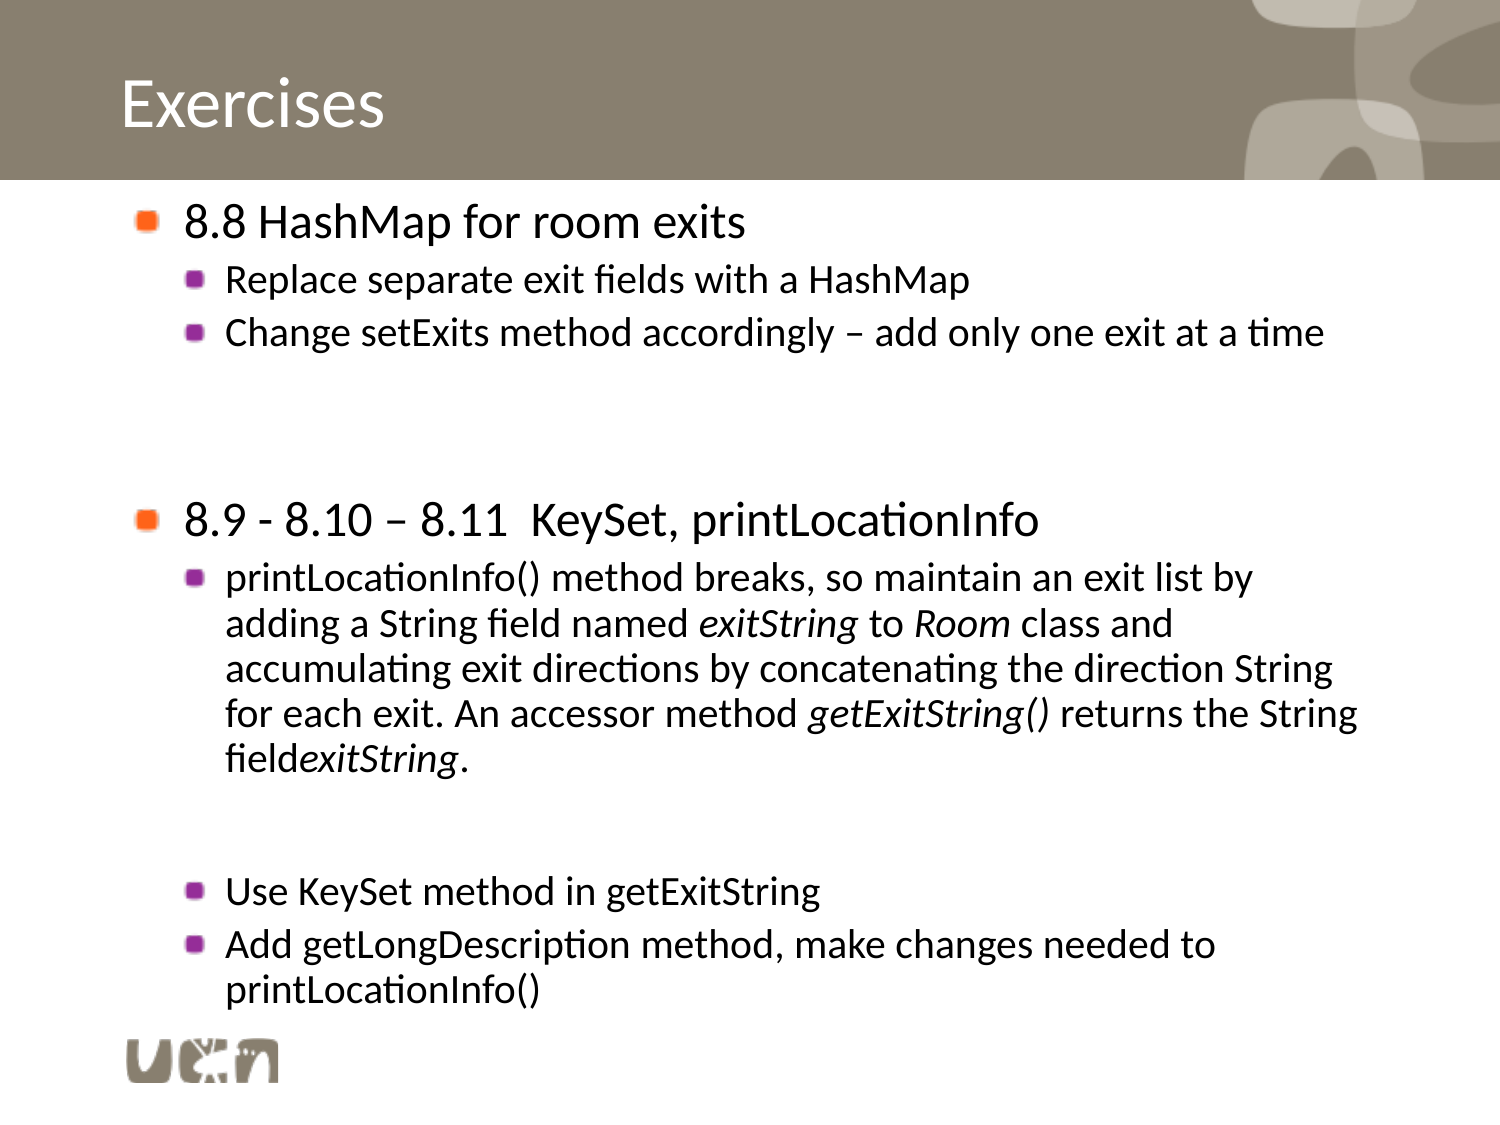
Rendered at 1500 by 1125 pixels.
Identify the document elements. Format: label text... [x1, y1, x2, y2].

title Exercises [105, 46, 1381, 149]
list 8.8 HashMap for room exits Replace separate exit fields with a HashMap Change setExits method accordingly – add only one exit at a time 8.9 - 8.10 – 8.11 KeySet, printLocationInfo printLocationInfo() method breaks, so maintain an exit list by adding a String field named exitString to Room class and accumulating exit directions by concatenating the direction String for each exit. An accessor method getExitString() returns the String fieldexitString. Use KeySet method in getExitString Add getLongDescription method, make changes needed to printLocationInfo() [112, 187, 1388, 1067]
